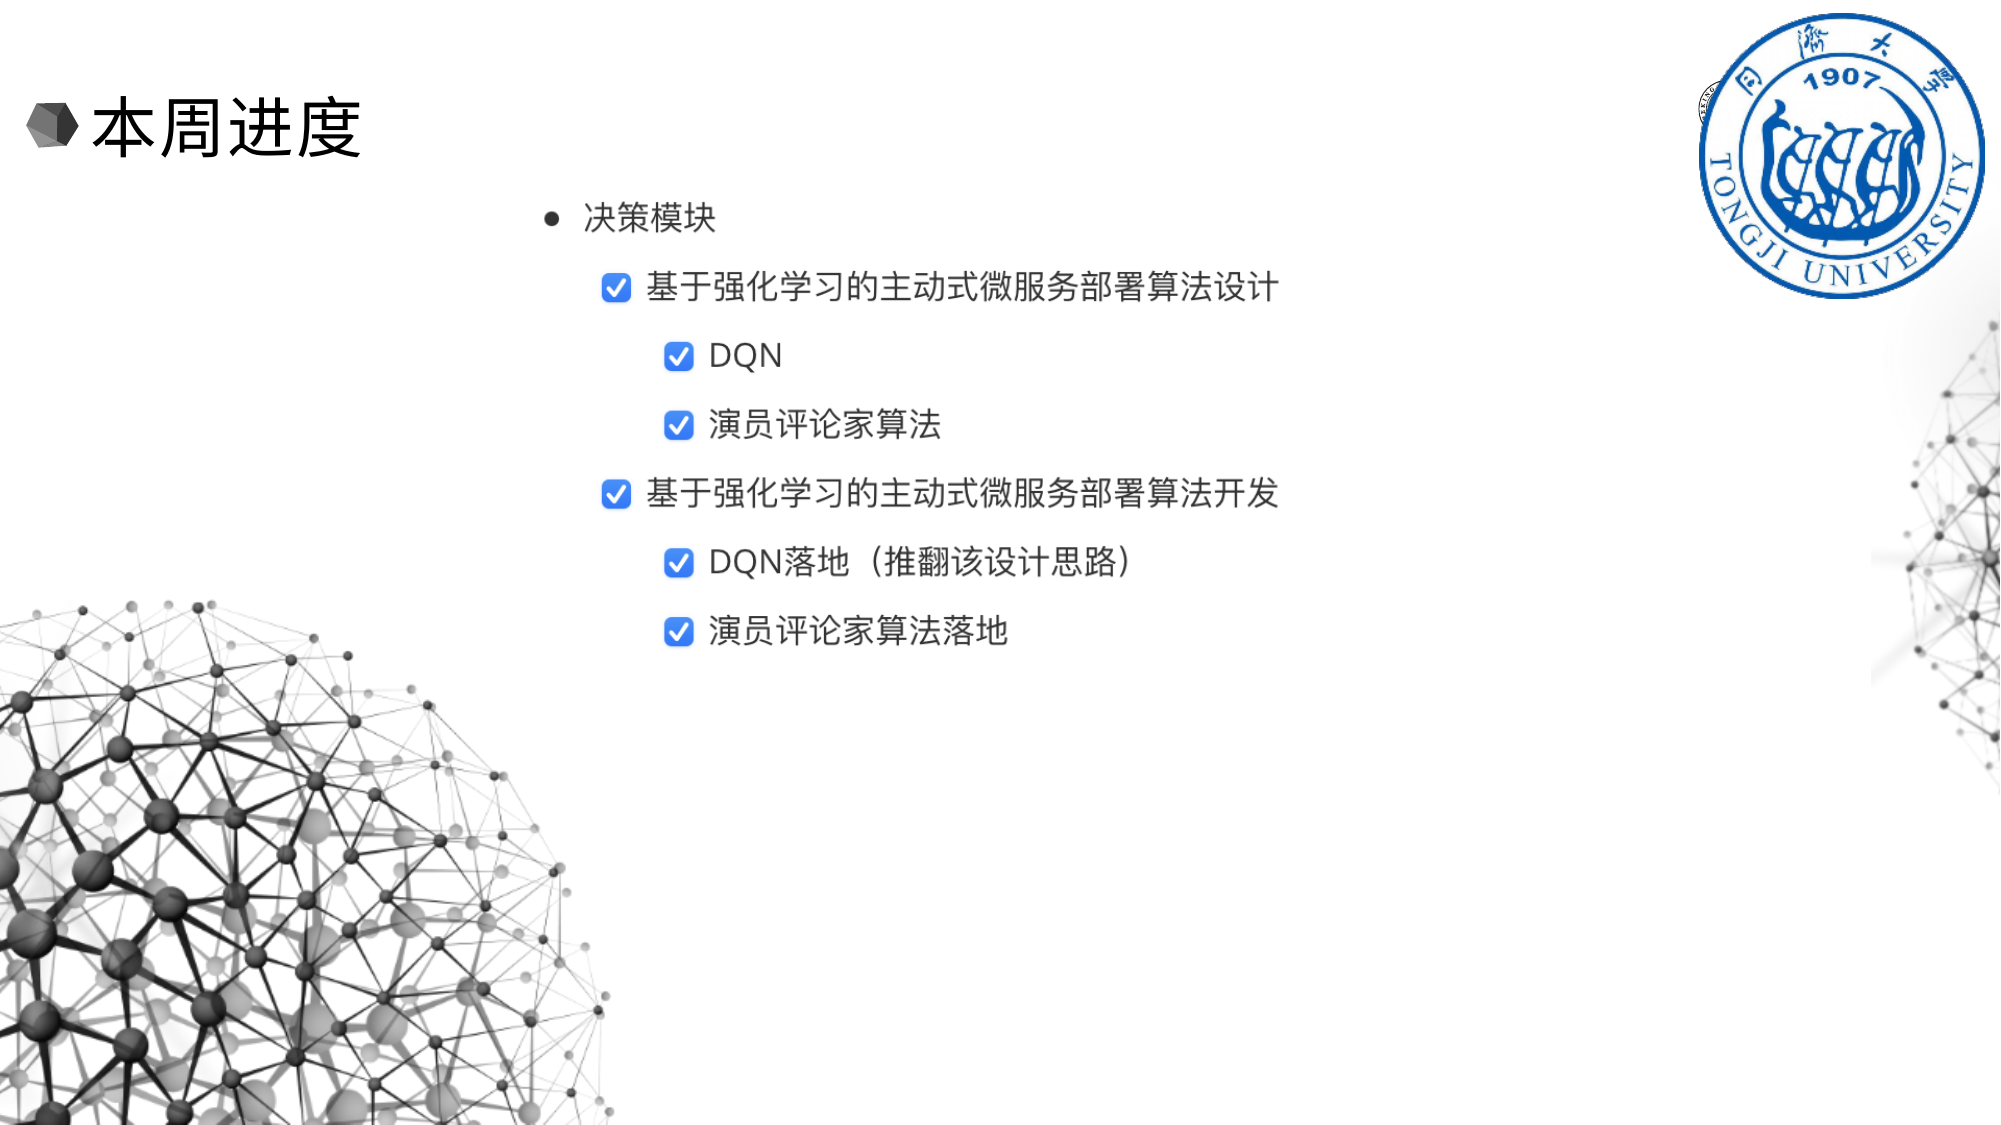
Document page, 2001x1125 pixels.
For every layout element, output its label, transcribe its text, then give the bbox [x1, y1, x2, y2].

text_box 本周进度 [83, 78, 961, 174]
picture [0, 13, 2000, 1125]
